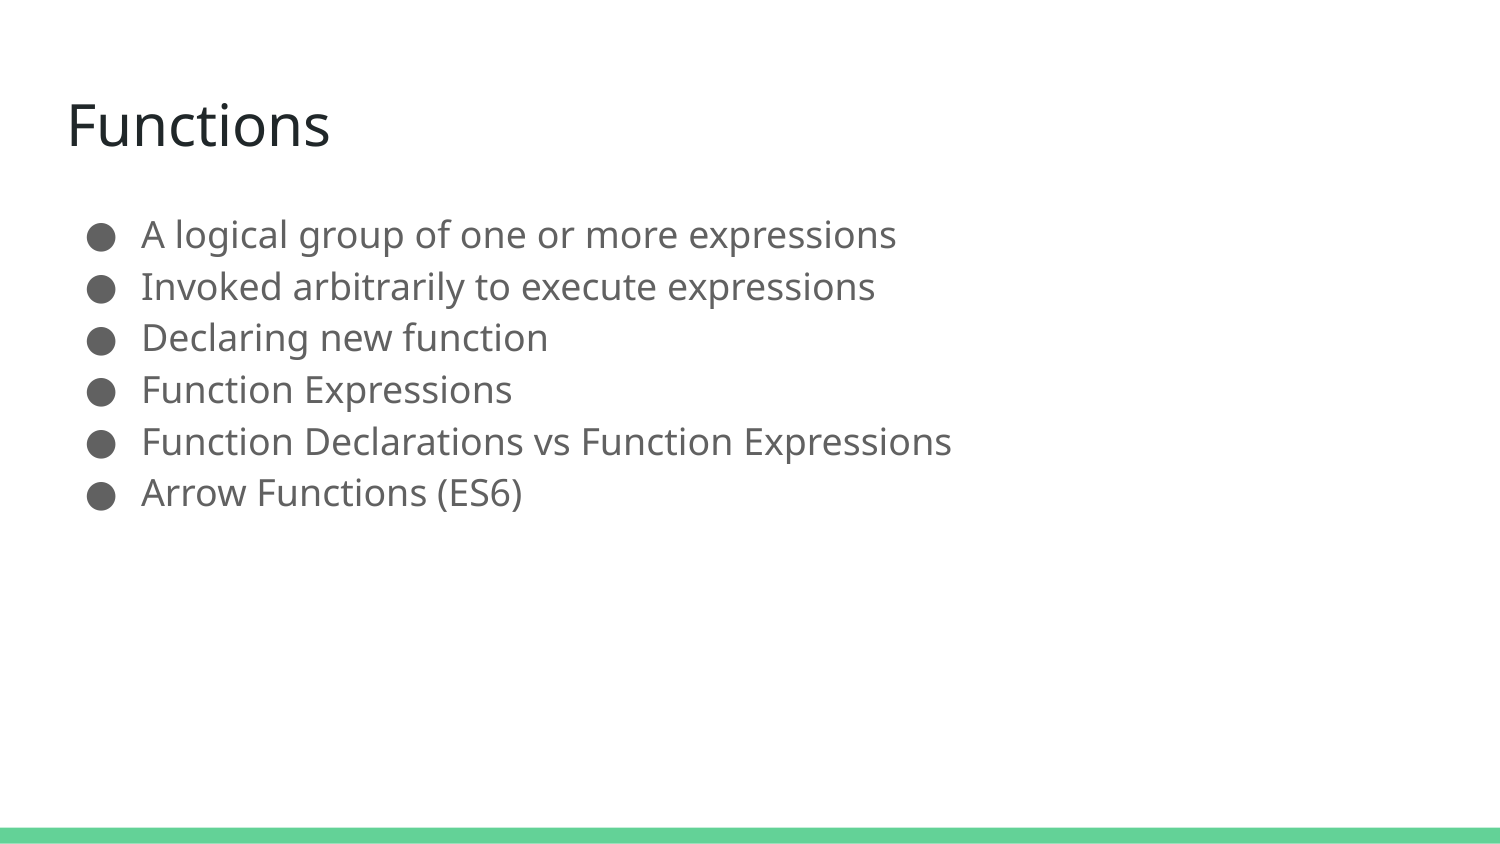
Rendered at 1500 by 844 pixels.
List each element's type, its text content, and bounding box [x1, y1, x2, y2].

list A logical group of one or more expressions Invoked arbitrarily to execute expressions Declaring new function Function Expressions Function Declarations vs Function Expressions Arrow Functions (ES6) [51, 189, 1449, 750]
title Functions [51, 72, 1449, 167]
